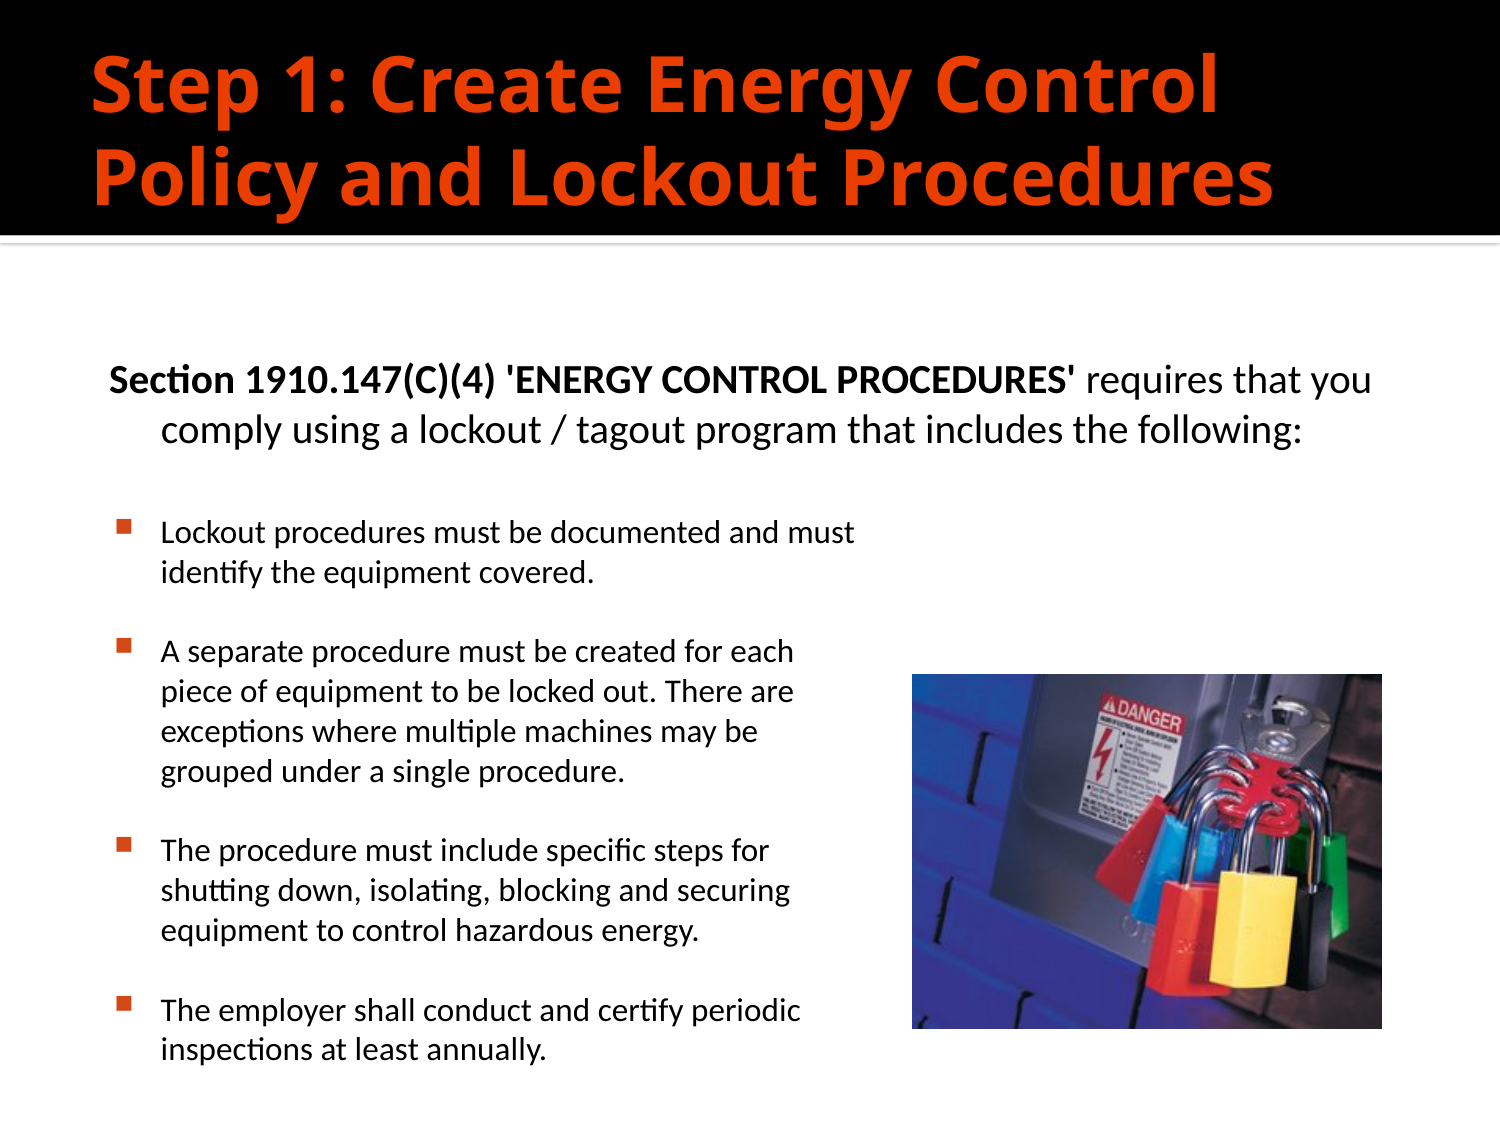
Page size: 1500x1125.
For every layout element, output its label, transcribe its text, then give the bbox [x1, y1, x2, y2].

picture [912, 674, 1382, 1029]
list Section 1910.147(C)(4) 'ENERGY CONTROL PROCEDURES' requires that you comply using a lockout / tagout program that includes the following: [75, 337, 1400, 513]
list Lockout procedures must be documented and must identify the equipment covered. A separate procedure must be created for each piece of equipment to be locked out. There are exceptions where multiple machines may be grouped under a single procedure. The procedure must include specific steps for shutting down, isolating, blocking and securing equipment to control hazardous energy. The employer shall conduct and certify periodic inspections at least annually. [87, 474, 888, 1100]
title Step 1: Create Energy Control Policy and Lockout Procedures [75, 24, 1425, 231]
